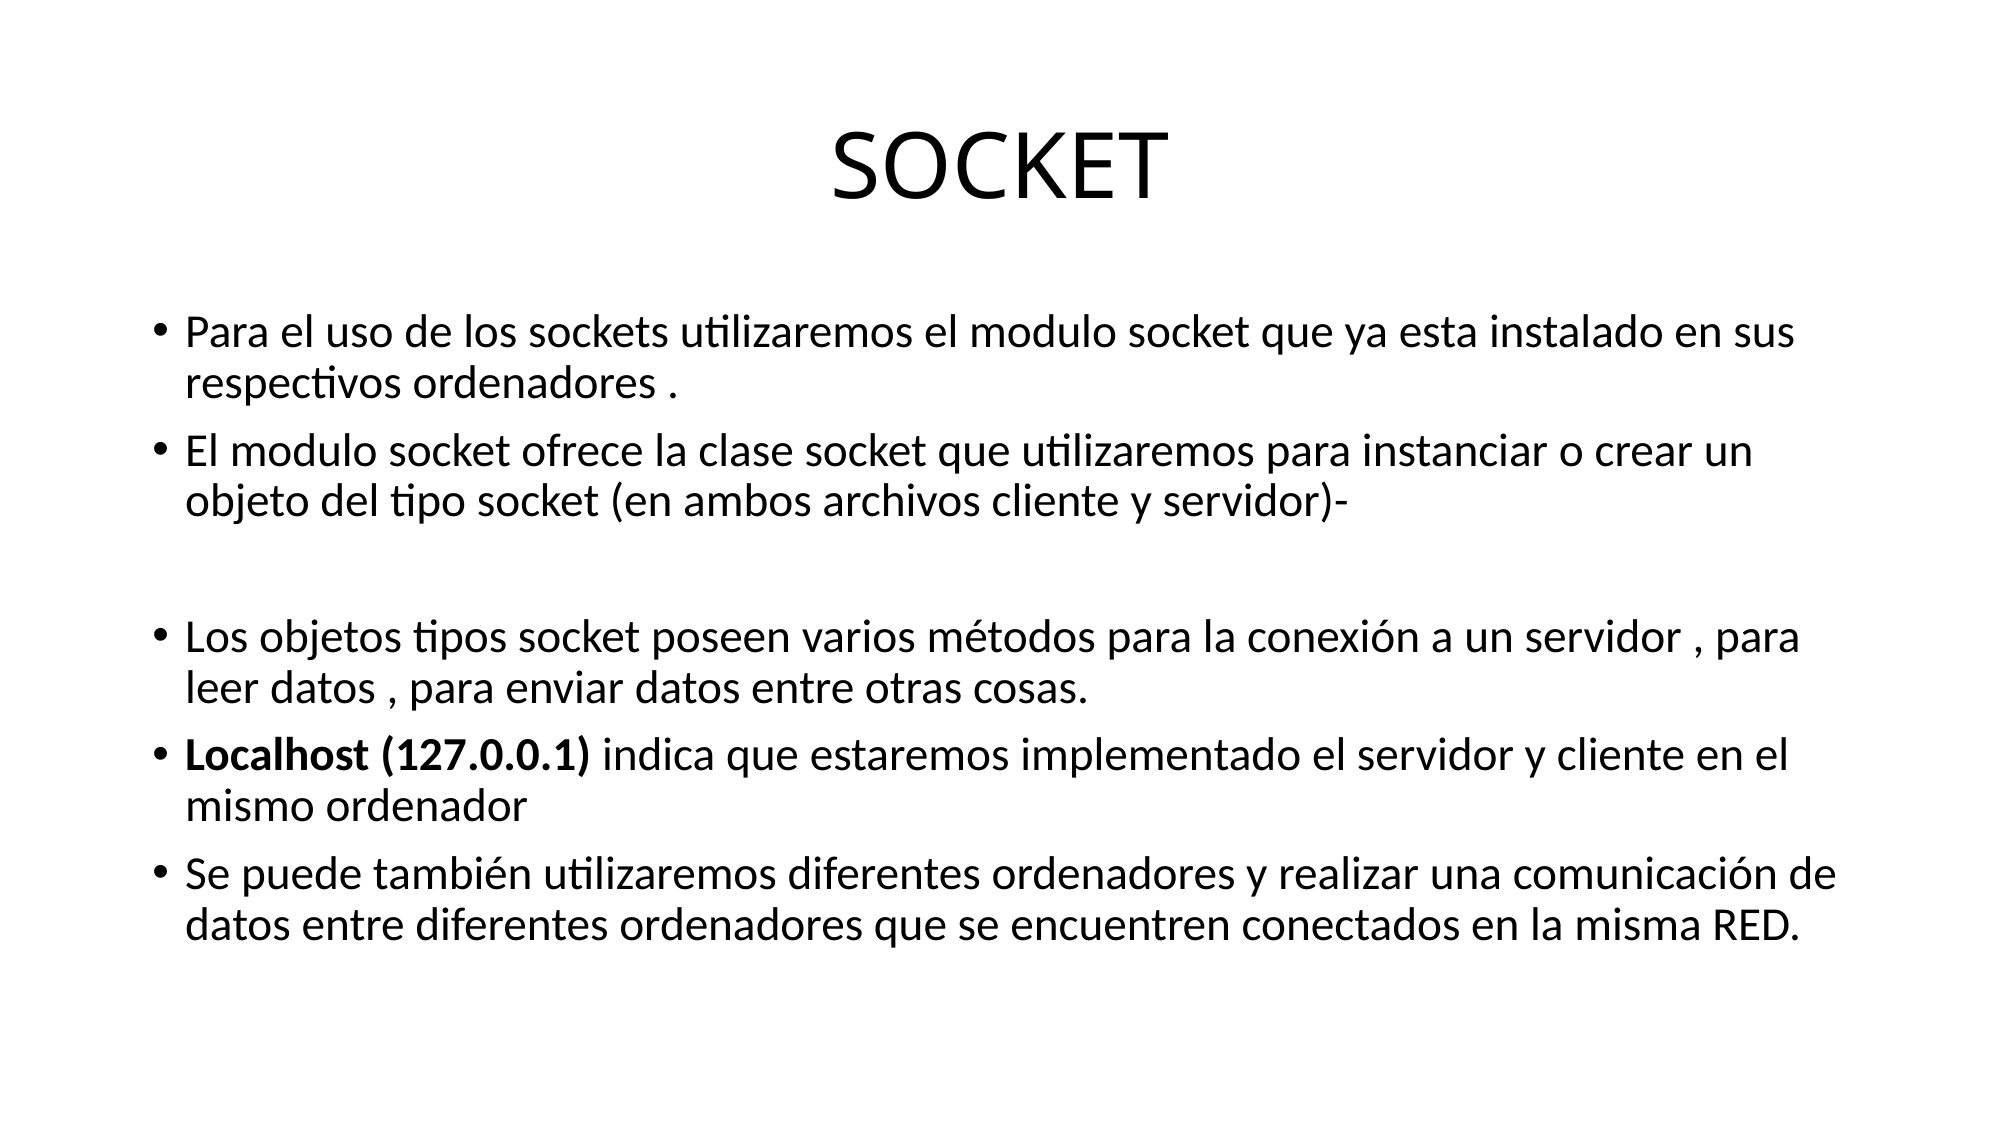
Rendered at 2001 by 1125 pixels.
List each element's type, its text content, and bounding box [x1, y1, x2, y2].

list Para el uso de los sockets utilizaremos el modulo socket que ya esta instalado en sus respectivos ordenadores . El modulo socket ofrece la clase socket que utilizaremos para instanciar o crear un objeto del tipo socket (en ambos archivos cliente y servidor)- Los objetos tipos socket poseen varios métodos para la conexión a un servidor , para leer datos , para enviar datos entre otras cosas. Localhost (127.0.0.1) indica que estaremos implementado el servidor y cliente en el mismo ordenador Se puede también utilizaremos diferentes ordenadores y realizar una comunicación de datos entre diferentes ordenadores que se encuentren conectados en la misma RED. [137, 299, 1863, 1014]
title SOCKET [137, 59, 1863, 278]
